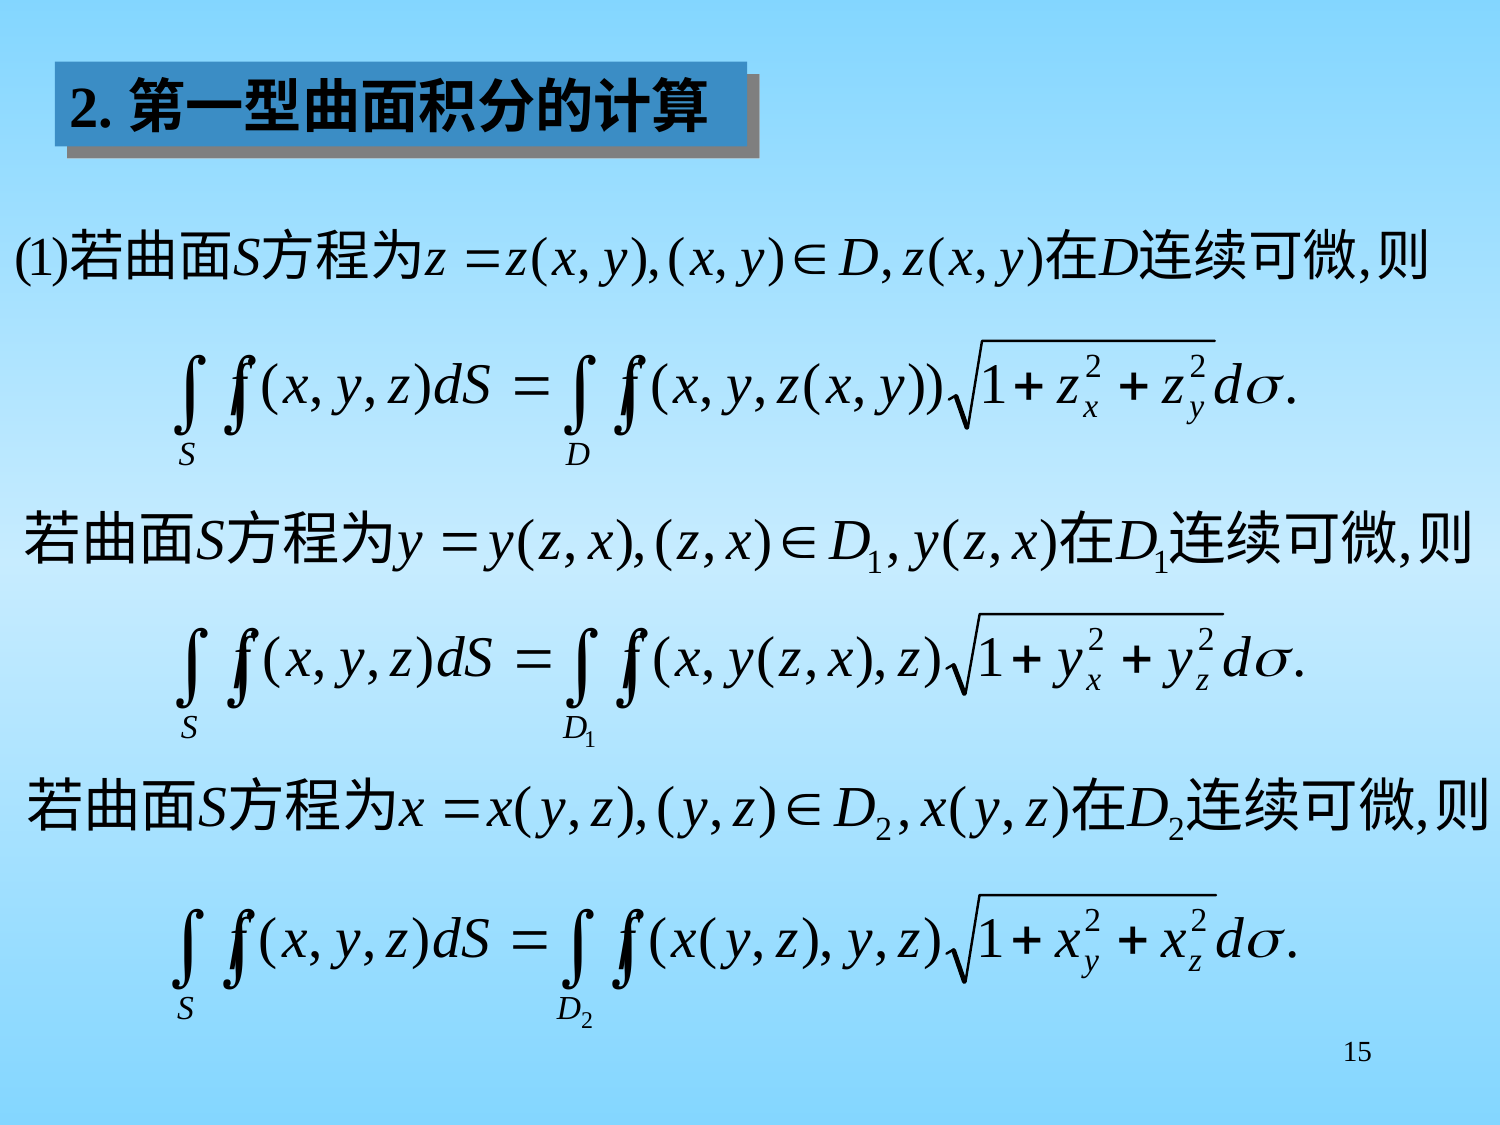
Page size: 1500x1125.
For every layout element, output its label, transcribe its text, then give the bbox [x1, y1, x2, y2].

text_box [6, 220, 1437, 299]
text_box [154, 880, 1306, 1039]
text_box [16, 501, 1484, 584]
slide_number 15 [1074, 1024, 1388, 1101]
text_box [155, 325, 1307, 481]
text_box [18, 768, 1500, 851]
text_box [158, 599, 1314, 759]
text_box 2.第一型曲面积分的计算 [54, 61, 748, 147]
